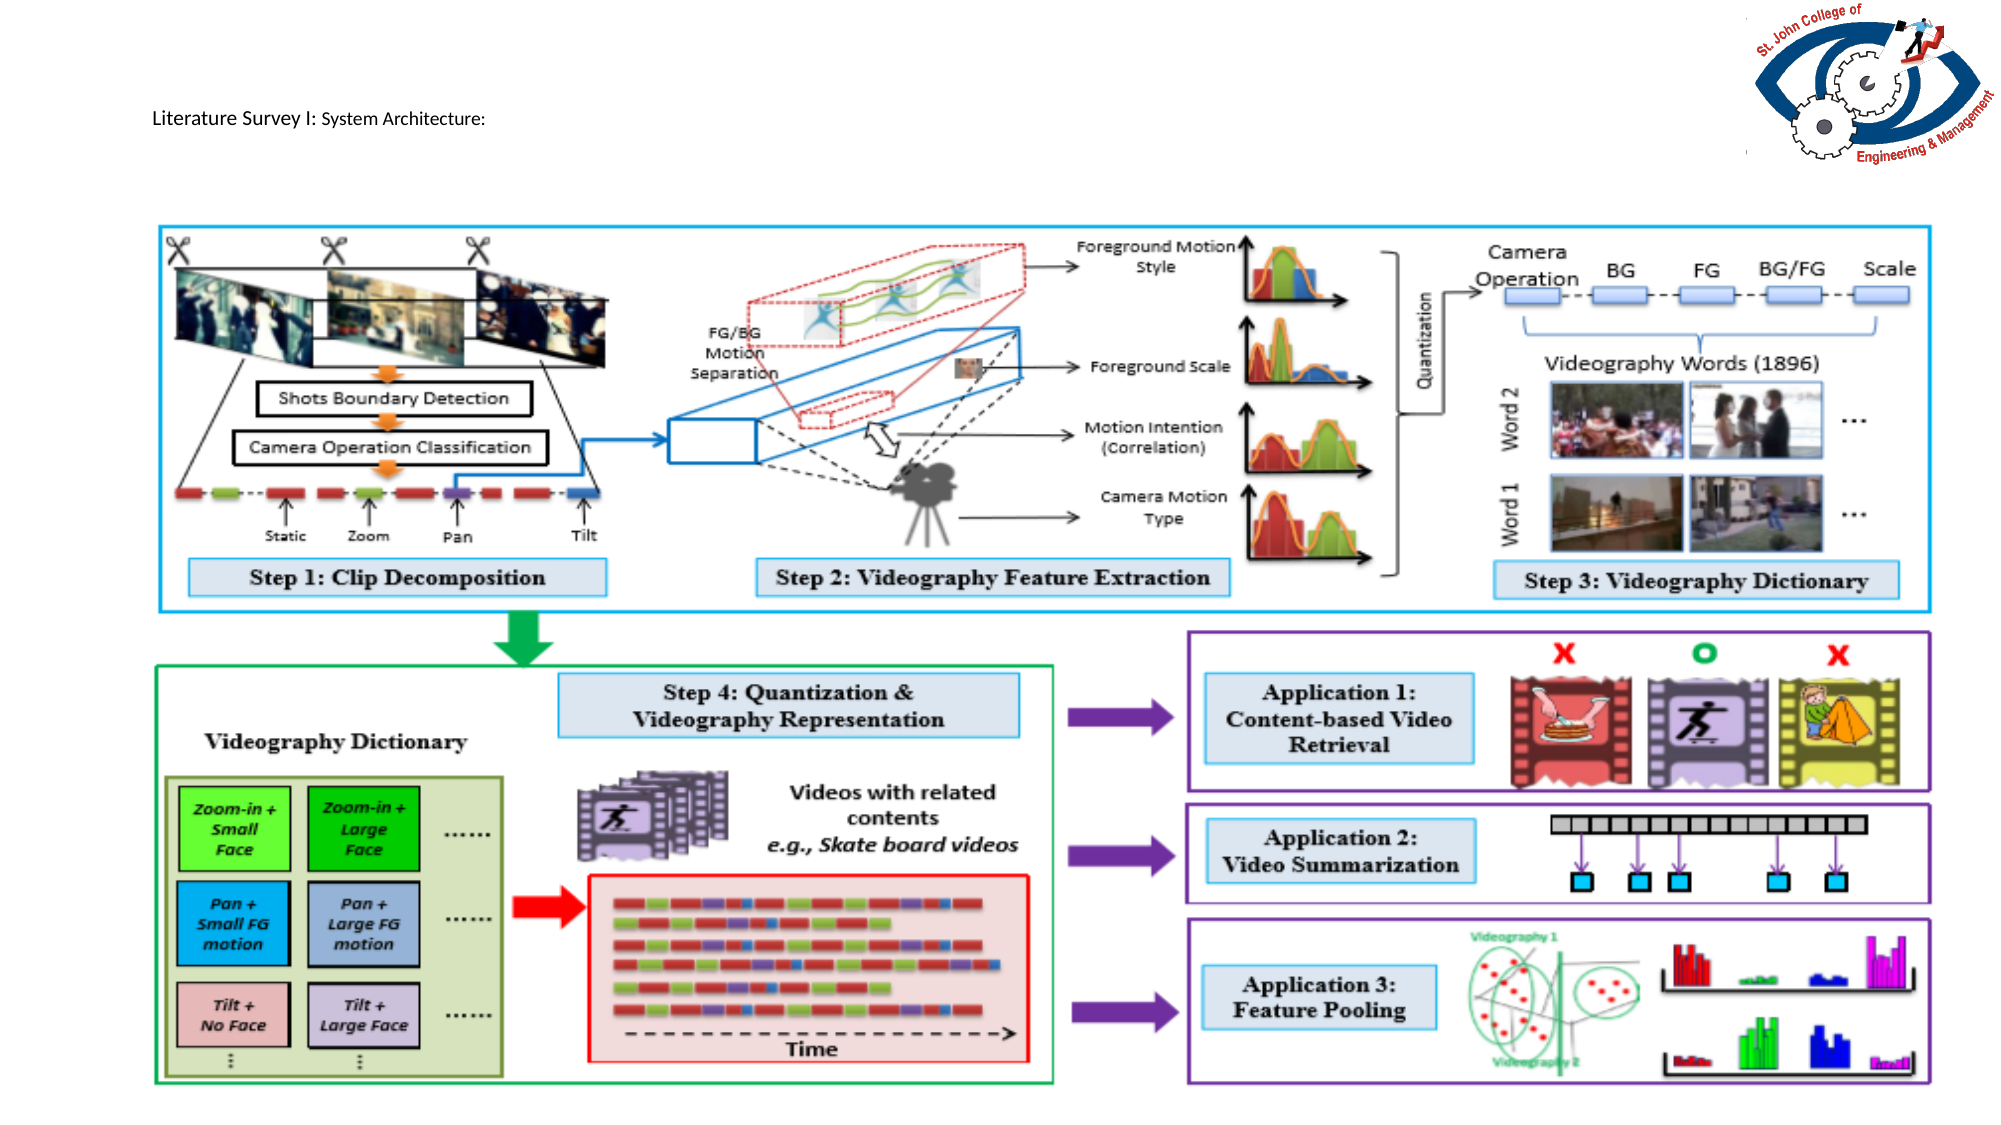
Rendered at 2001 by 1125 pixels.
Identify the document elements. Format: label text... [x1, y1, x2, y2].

title Literature Survey I: System Architecture: [137, 28, 1863, 209]
picture [1746, 0, 2000, 168]
picture [137, 209, 1970, 1108]
